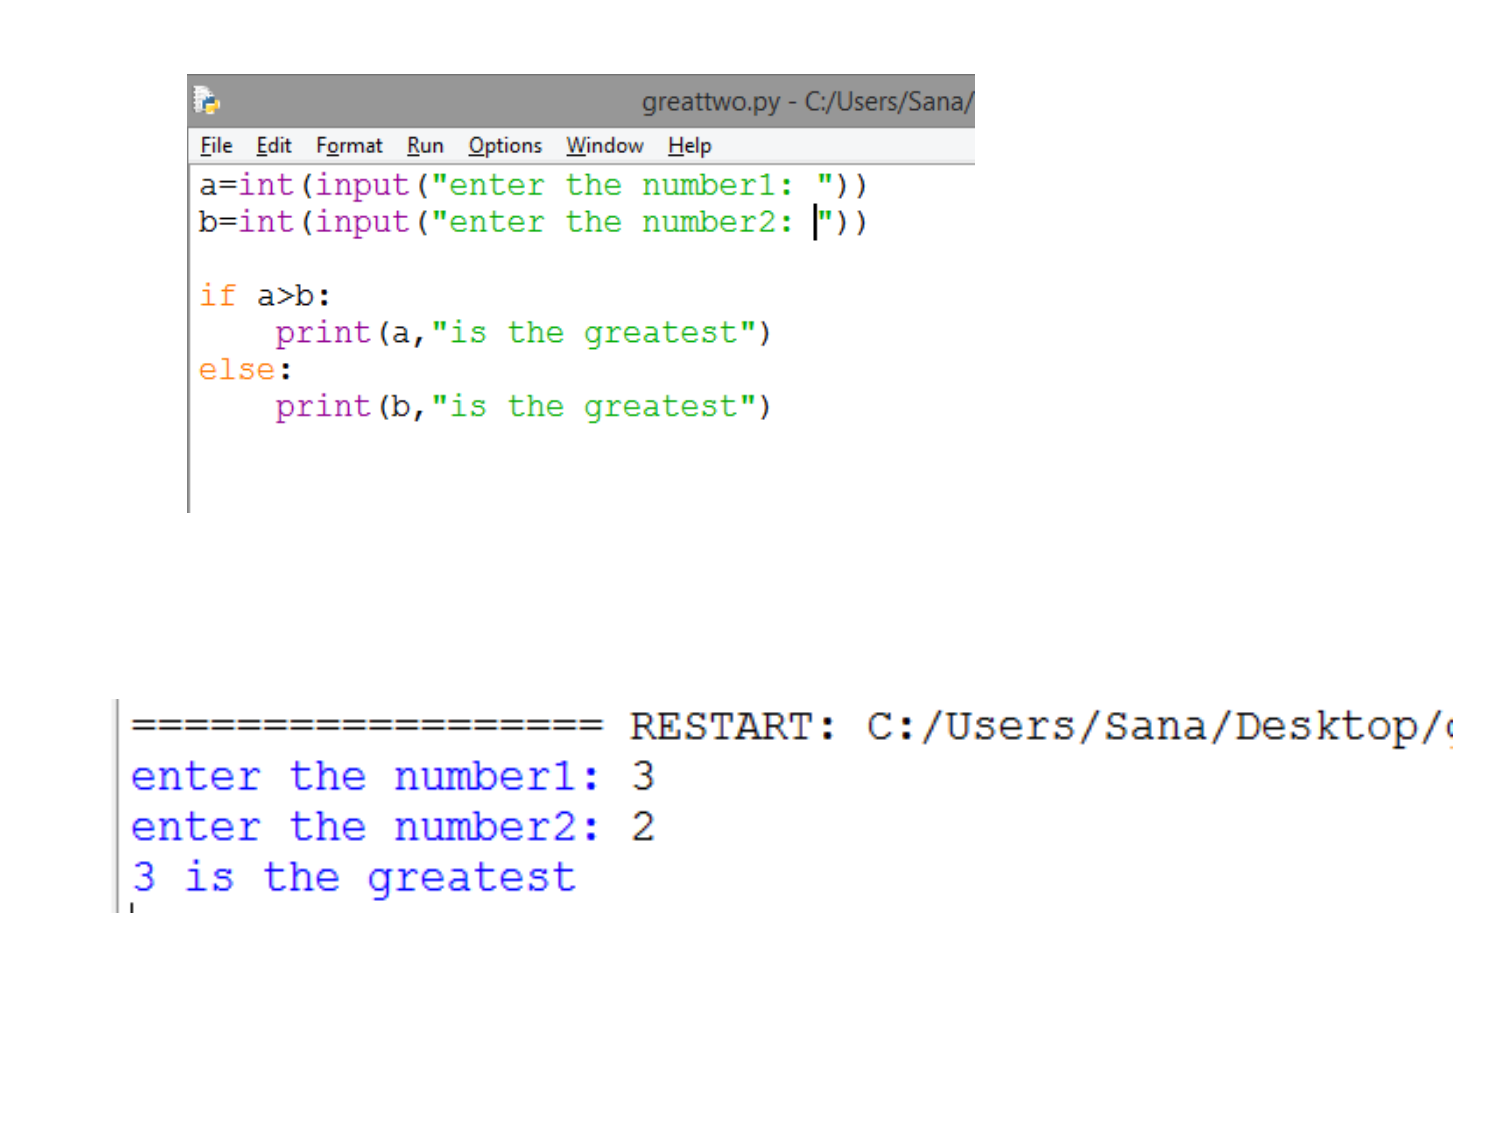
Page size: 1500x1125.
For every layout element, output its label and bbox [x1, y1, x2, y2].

picture [62, 699, 1453, 913]
picture [187, 74, 976, 513]
